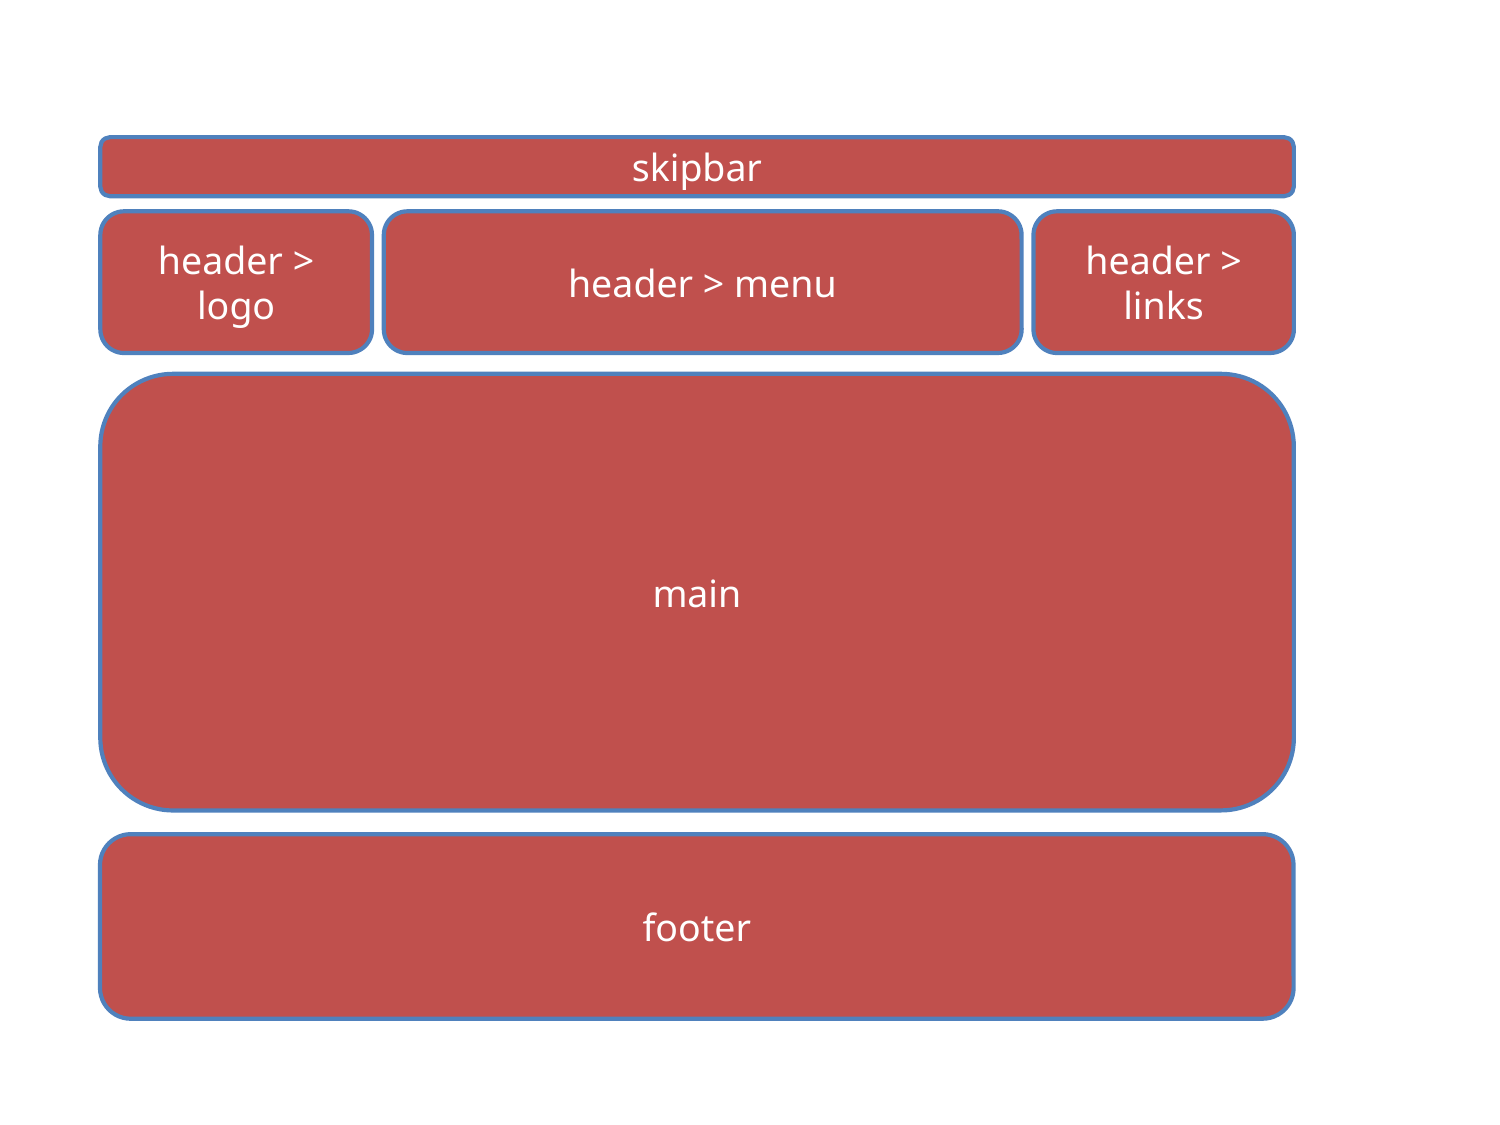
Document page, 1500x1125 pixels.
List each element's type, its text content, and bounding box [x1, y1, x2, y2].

text_box main [98, 371, 1296, 813]
text_box footer [97, 832, 1296, 1021]
text_box skipbar [98, 135, 1296, 199]
text_box header > menu [381, 209, 1024, 356]
text_box header > logo [98, 209, 375, 356]
text_box header > links [1031, 209, 1296, 356]
